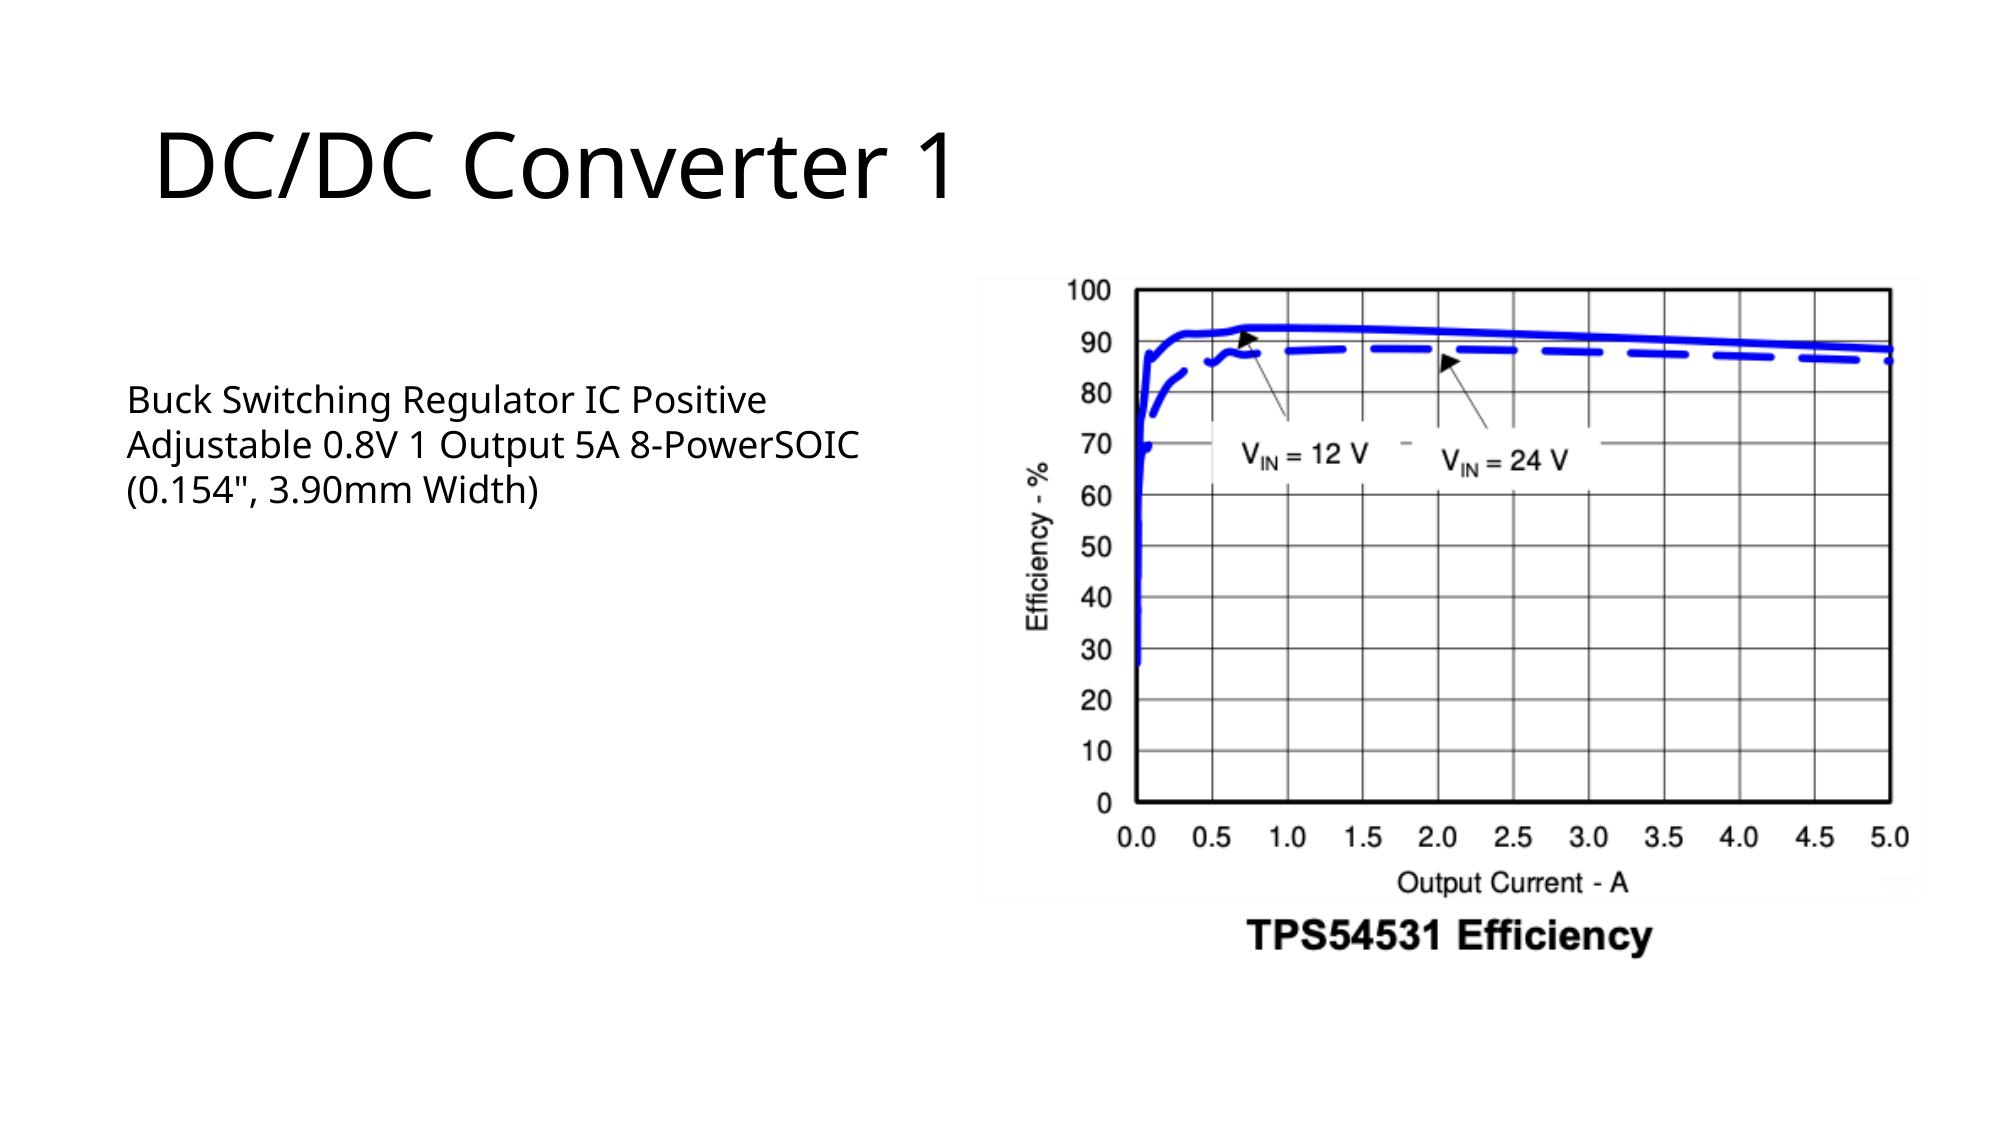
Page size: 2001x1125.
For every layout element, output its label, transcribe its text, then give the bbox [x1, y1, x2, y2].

title DC/DC Converter 1 [137, 59, 1863, 278]
text_box Buck Switching Regulator IC Positive Adjustable 0.8V 1 Output 5A 8-PowerSOIC (0.154", 3.90mm Width) [111, 368, 956, 519]
picture [956, 203, 2000, 1032]
